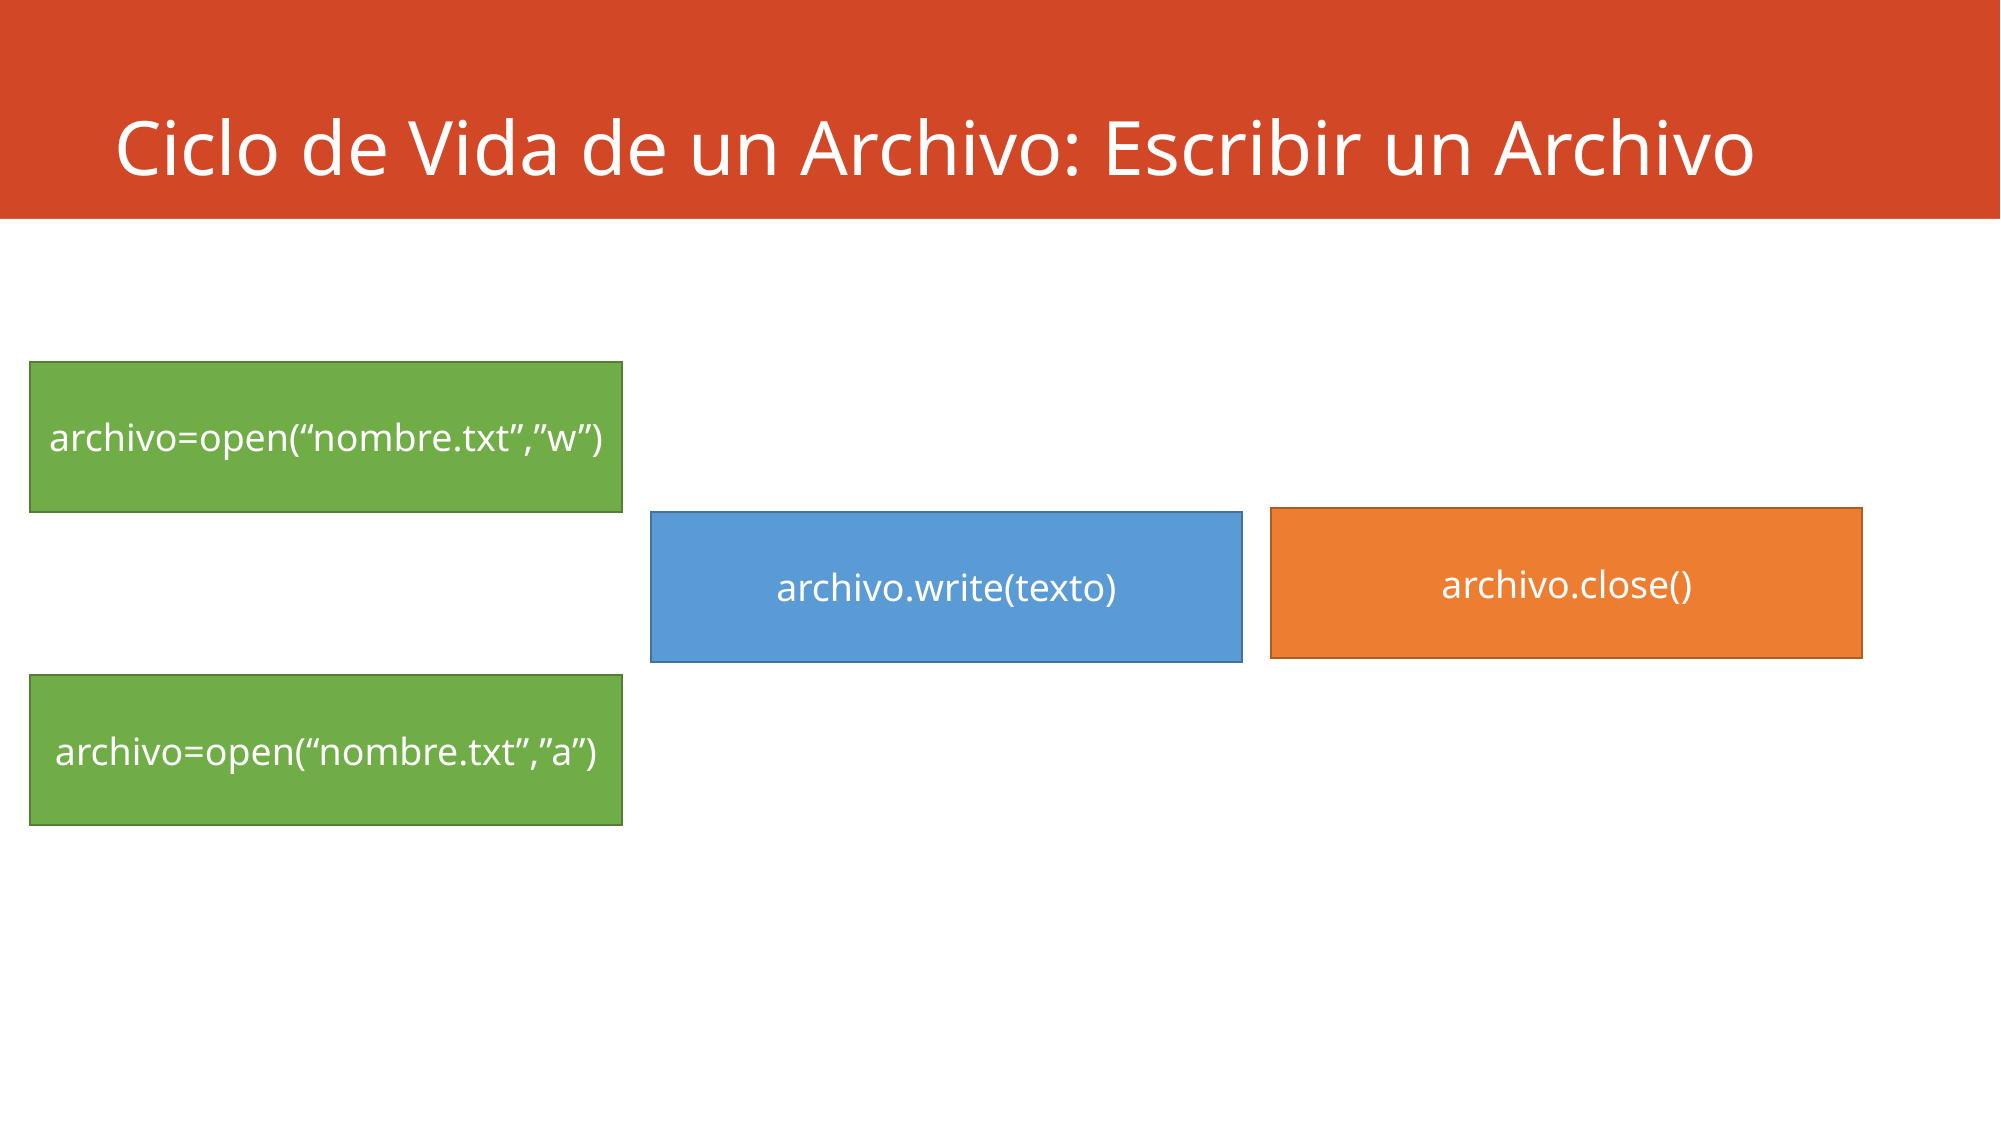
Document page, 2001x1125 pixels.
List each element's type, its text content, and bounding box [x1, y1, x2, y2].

text_box archivo=open(“nombre.txt”,”w”) [29, 361, 623, 513]
title Ciclo de Vida de un Archivo: Escribir un Archivo [99, 0, 1863, 199]
text_box archivo=open(“nombre.txt”,”a”) [29, 674, 623, 826]
text_box archivo.close() [1270, 507, 1863, 659]
text_box archivo.write(texto) [650, 511, 1243, 663]
